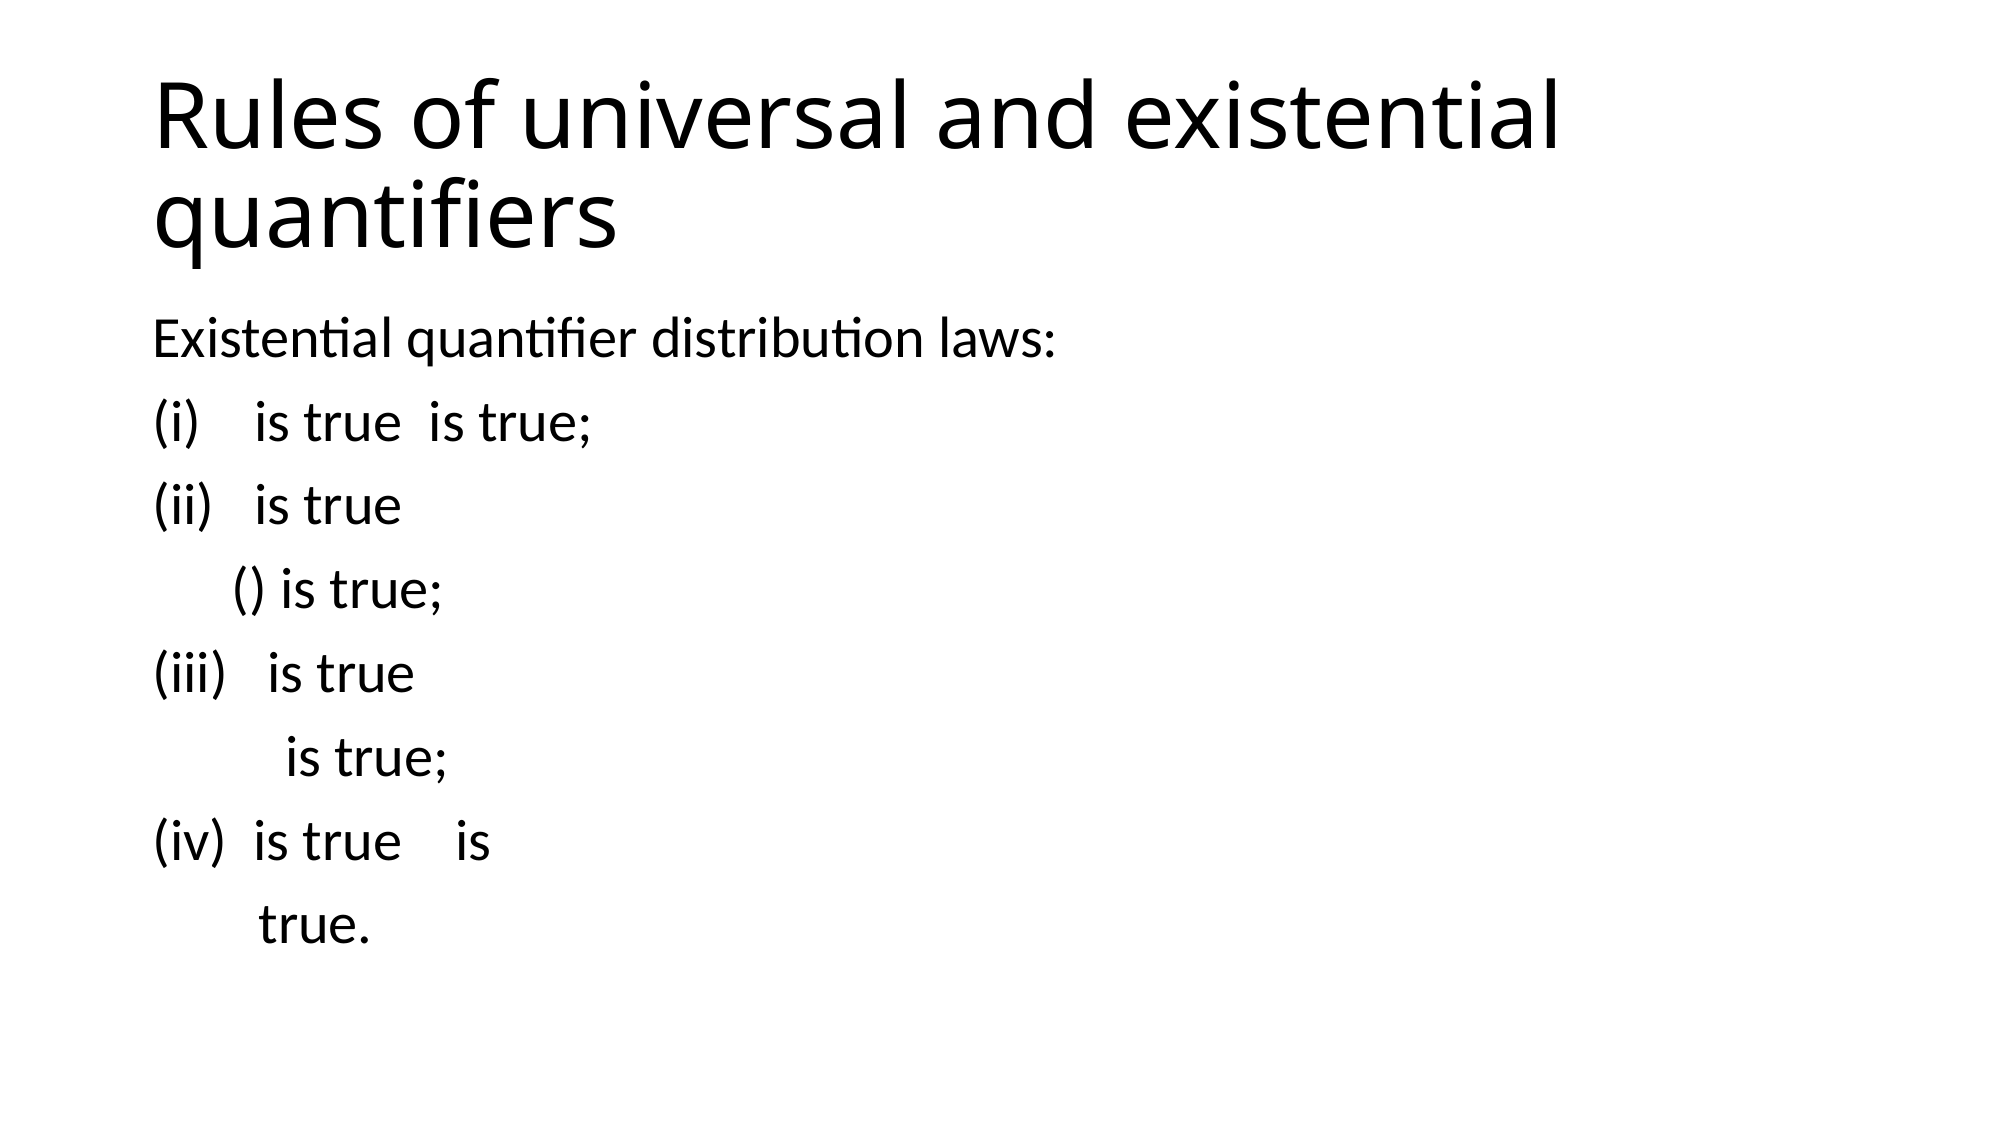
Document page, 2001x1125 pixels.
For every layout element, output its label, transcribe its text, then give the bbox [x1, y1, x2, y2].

title Rules of universal and existential quantifiers [137, 59, 1863, 278]
